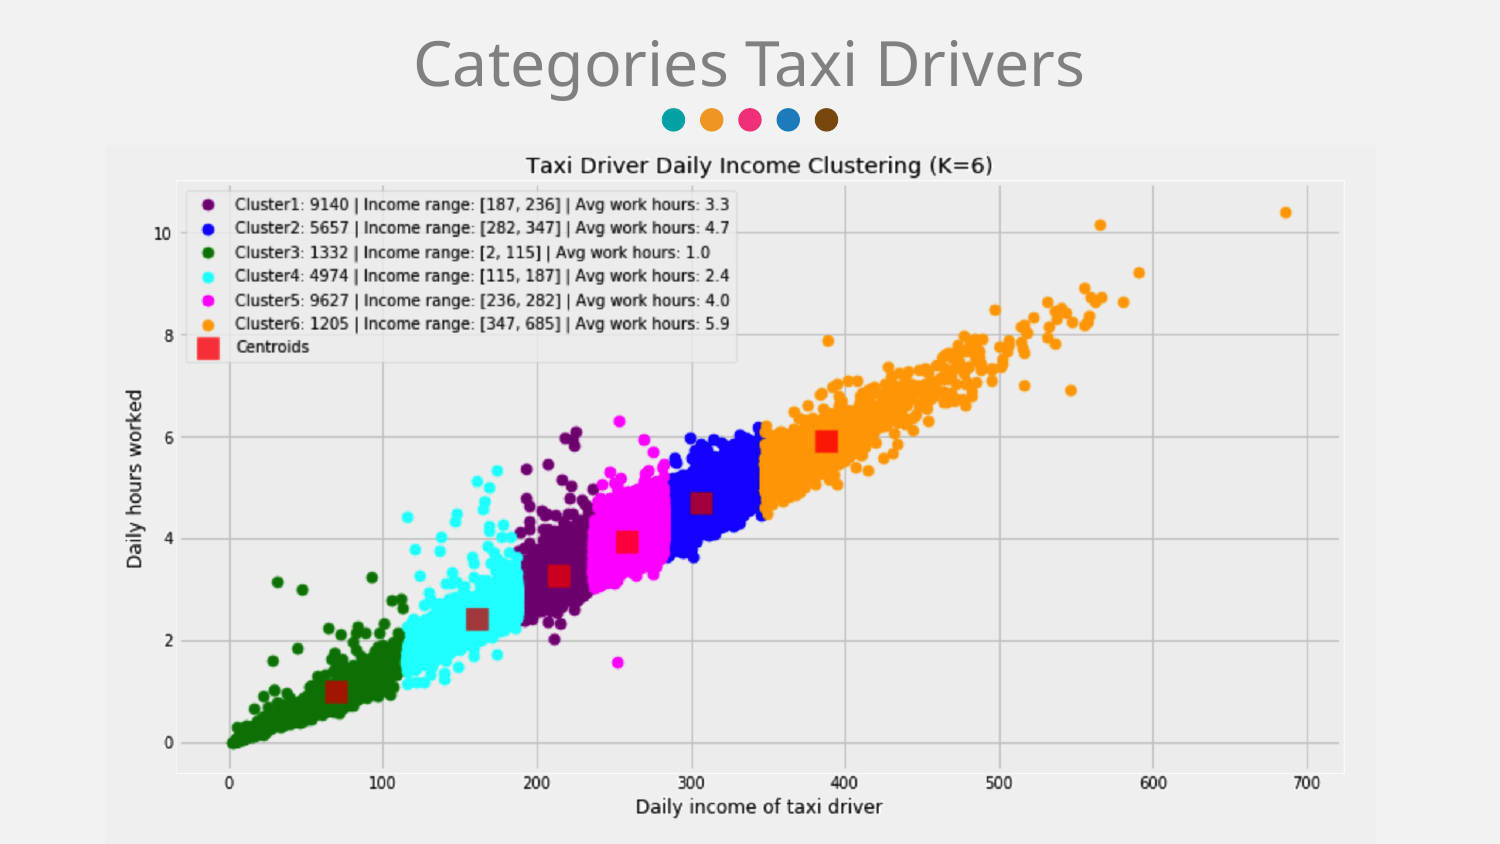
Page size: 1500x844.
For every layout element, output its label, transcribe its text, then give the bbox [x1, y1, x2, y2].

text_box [661, 107, 839, 132]
picture [19, 24, 1377, 844]
text_box Categories Taxi Drivers [302, 16, 1198, 106]
